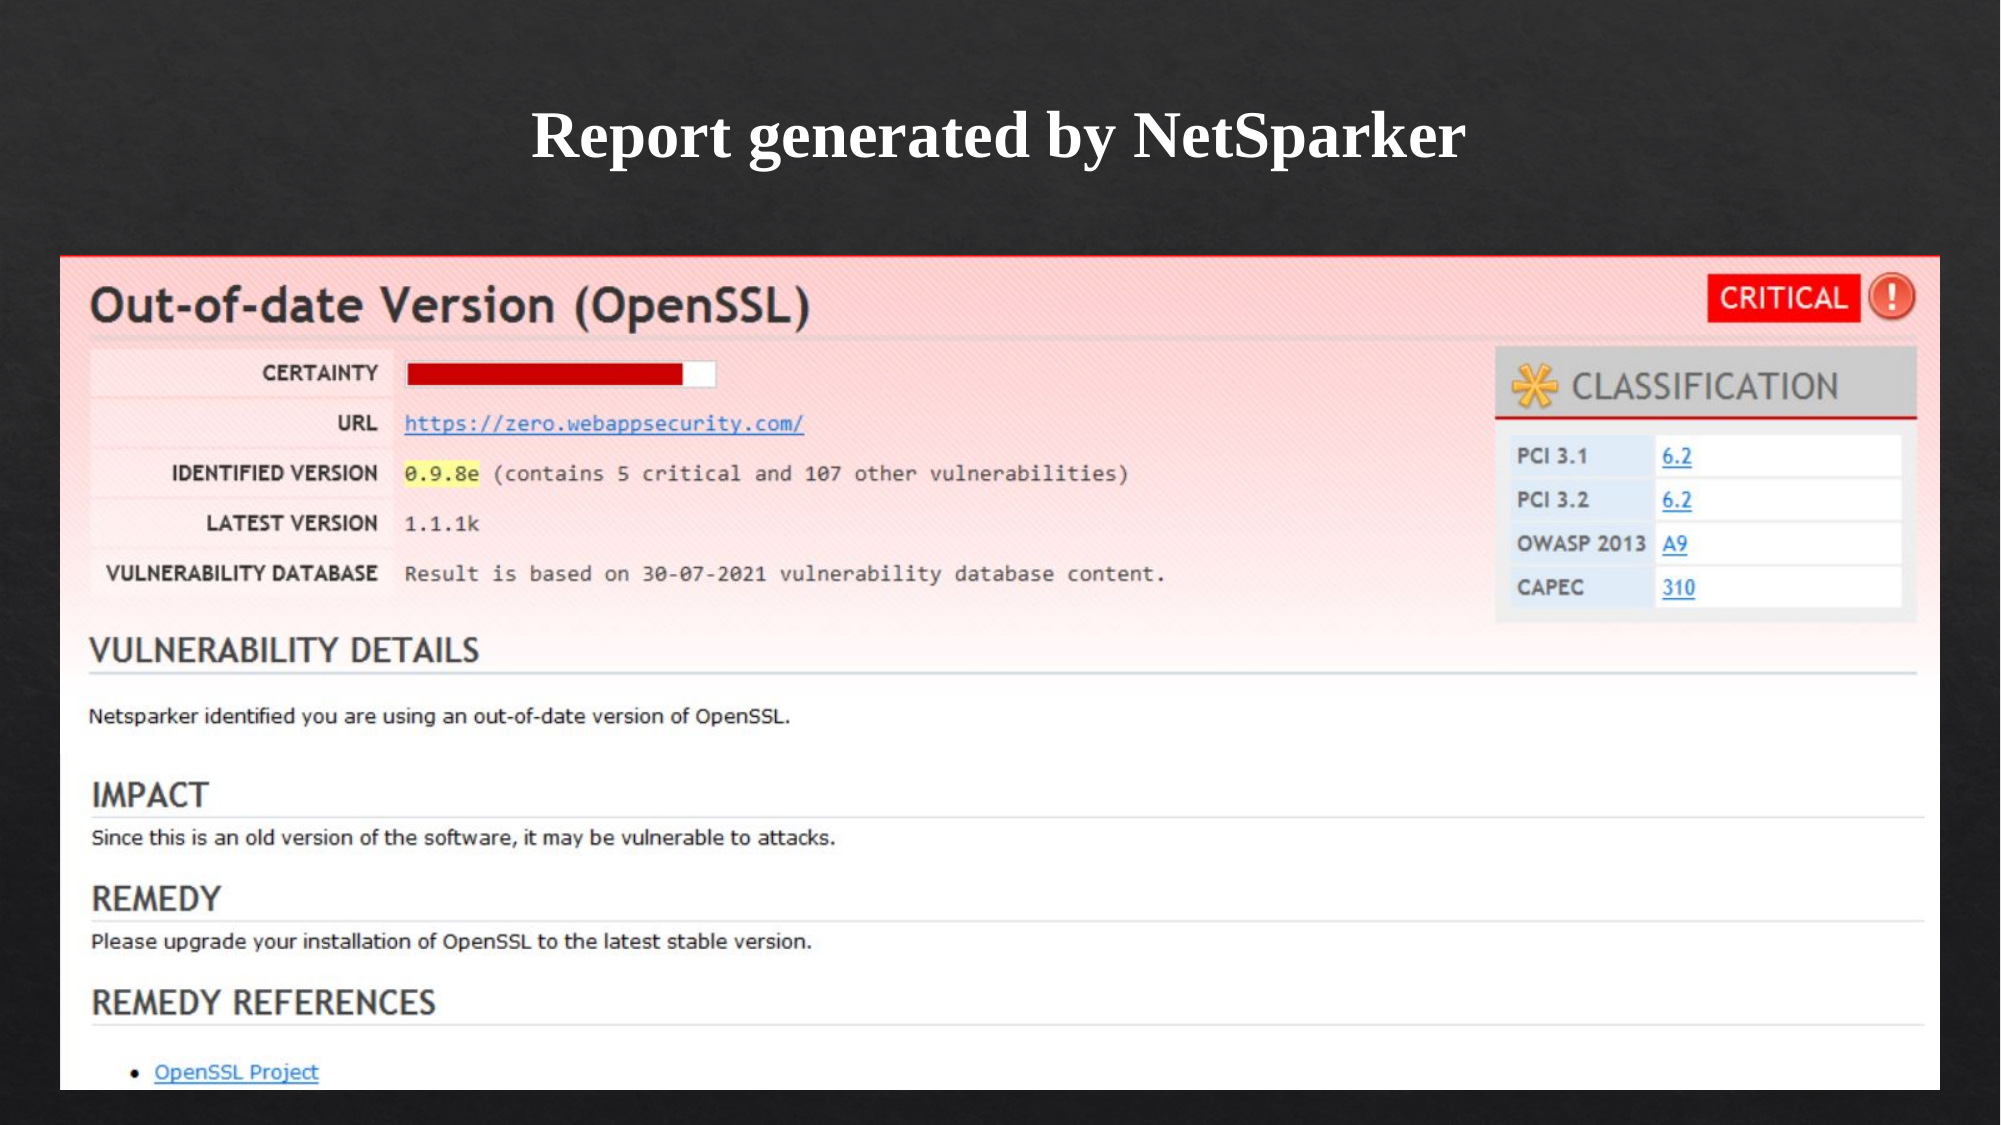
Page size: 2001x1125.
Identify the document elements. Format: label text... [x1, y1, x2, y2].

text_box Report generated by NetSparker [446, 82, 1554, 178]
picture [59, 255, 1941, 1090]
